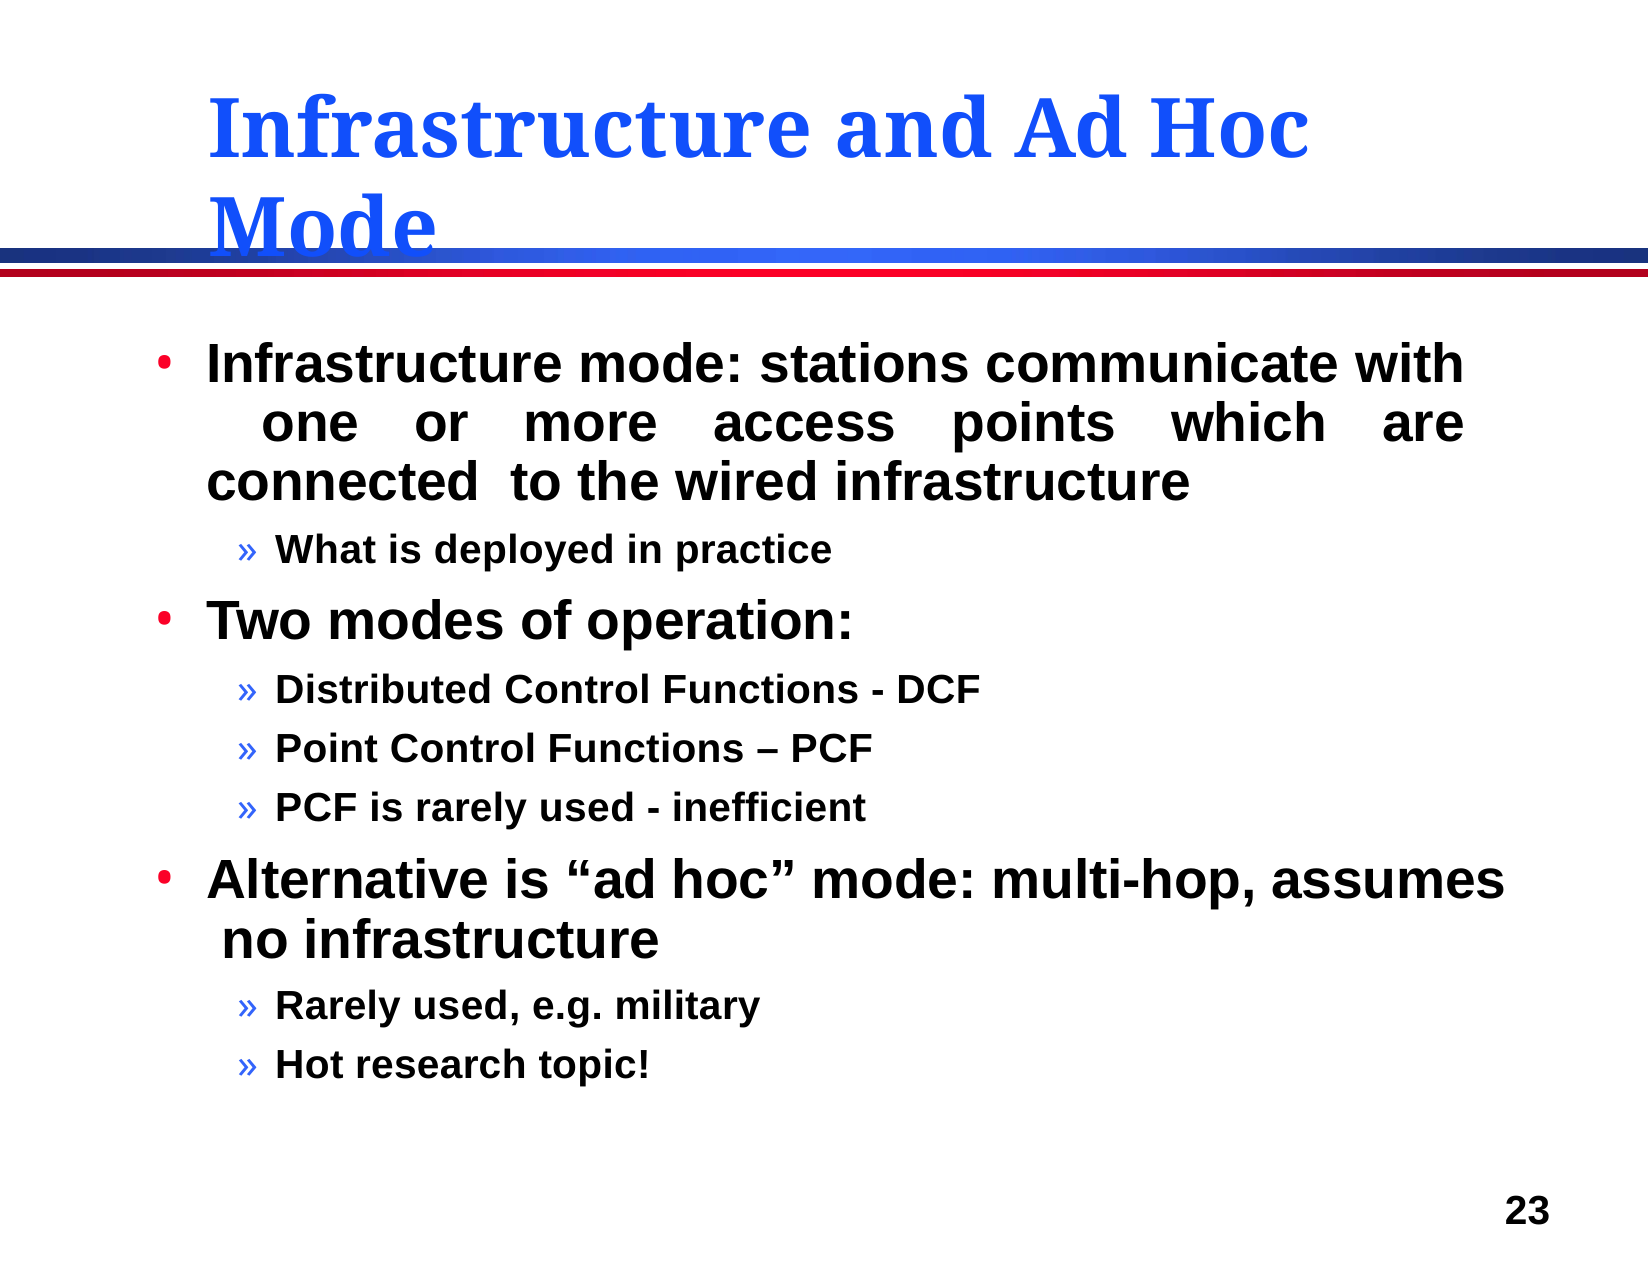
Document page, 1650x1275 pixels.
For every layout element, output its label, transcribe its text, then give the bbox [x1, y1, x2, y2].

picture [0, 269, 206, 277]
text_box » Distributed Control Functions - DCF » Point Control Functions – PCF » PCF is rarely used - inefficient [235, 650, 985, 830]
picture [0, 248, 206, 263]
text_box Infrastructure mode: stations communicate with one or more access points which are connected to the wired infrastructure » What is deployed in practice Two modes of operation: [152, 326, 1466, 651]
picture [1443, 269, 1648, 277]
text_box Alternative is “ad hoc” mode: multi-hop, assumes no infrastructure » Rarely used, e.g. military » Hot research topic! [152, 840, 1510, 1087]
slide_number 23 [1498, 1185, 1557, 1275]
picture [1443, 248, 1648, 263]
title Infrastructure and Ad Hoc Mode [206, 72, 1443, 289]
